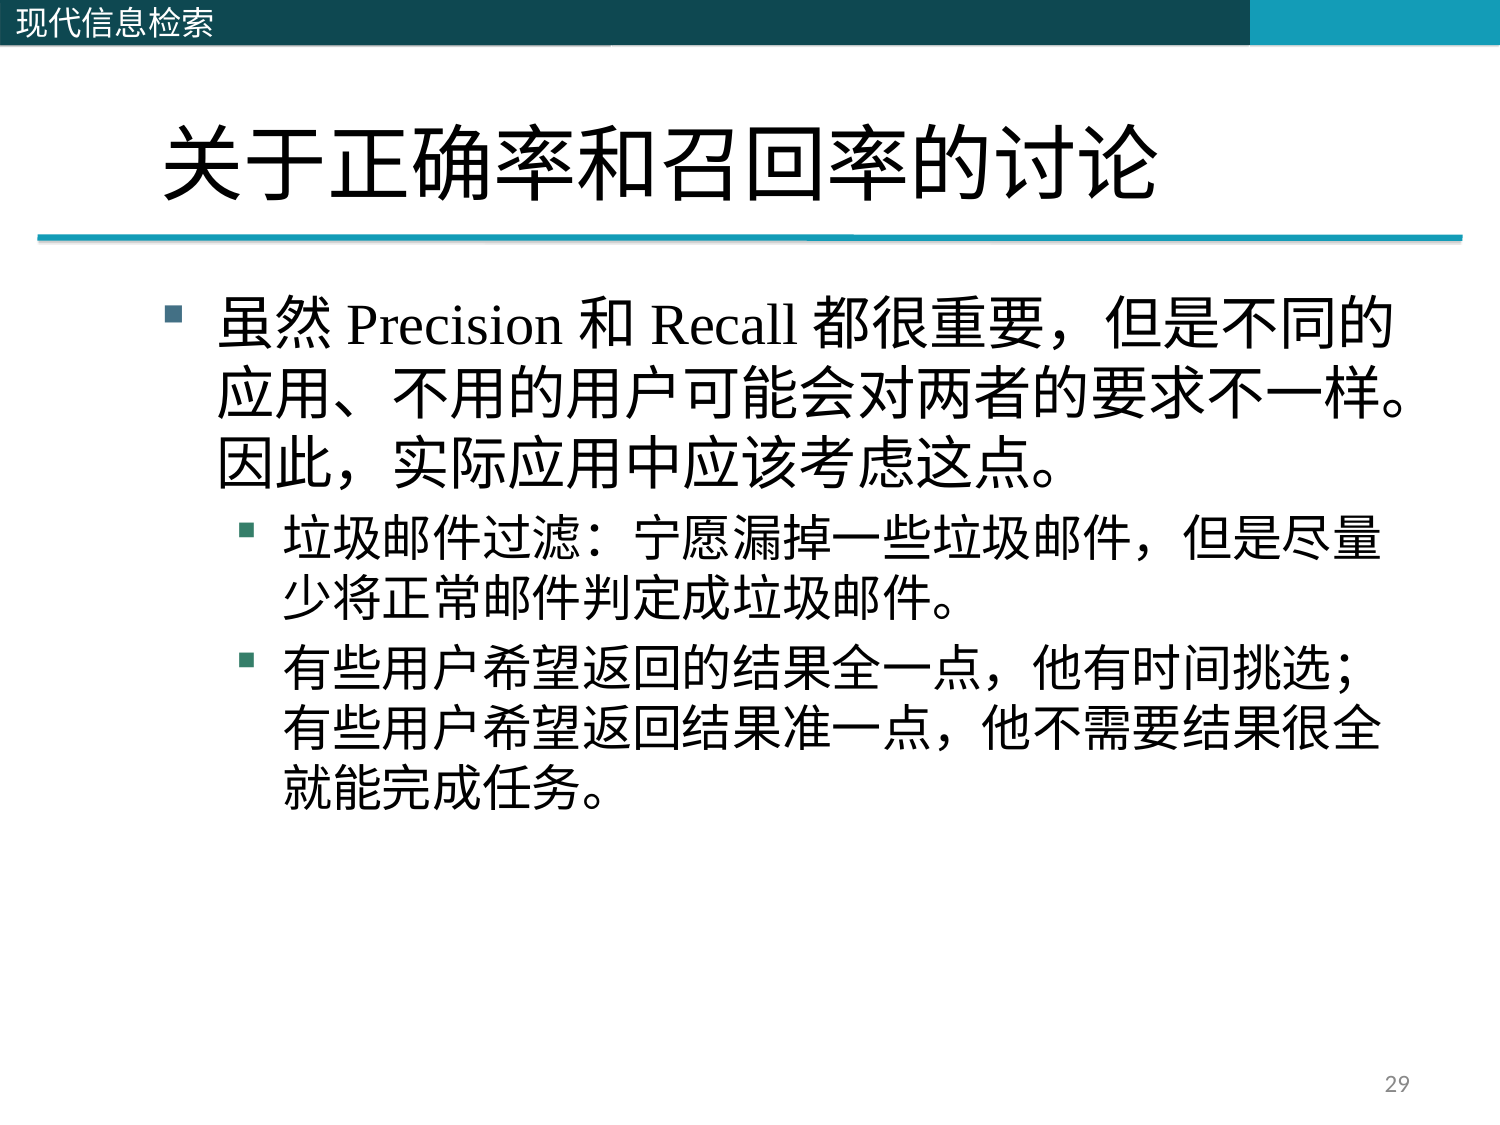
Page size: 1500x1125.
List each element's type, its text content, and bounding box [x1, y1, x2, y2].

title 关于正确率和召回率的讨论 [145, 30, 1276, 219]
slide_number 29 [1074, 1062, 1425, 1103]
list 虽然Precision和Recall都很重要，但是不同的应用、不用的用户可能会对两者的要求不一样。因此，实际应用中应该考虑这点。 垃圾邮件过滤：宁愿漏掉一些垃圾邮件，但是尽量少将正常邮件判定成垃圾邮件。 有些用户希望返回的结果全一点，他有时间挑选；有些用户希望返回结果准一点，他不需要结果很全就能完成任务。 [144, 278, 1421, 873]
